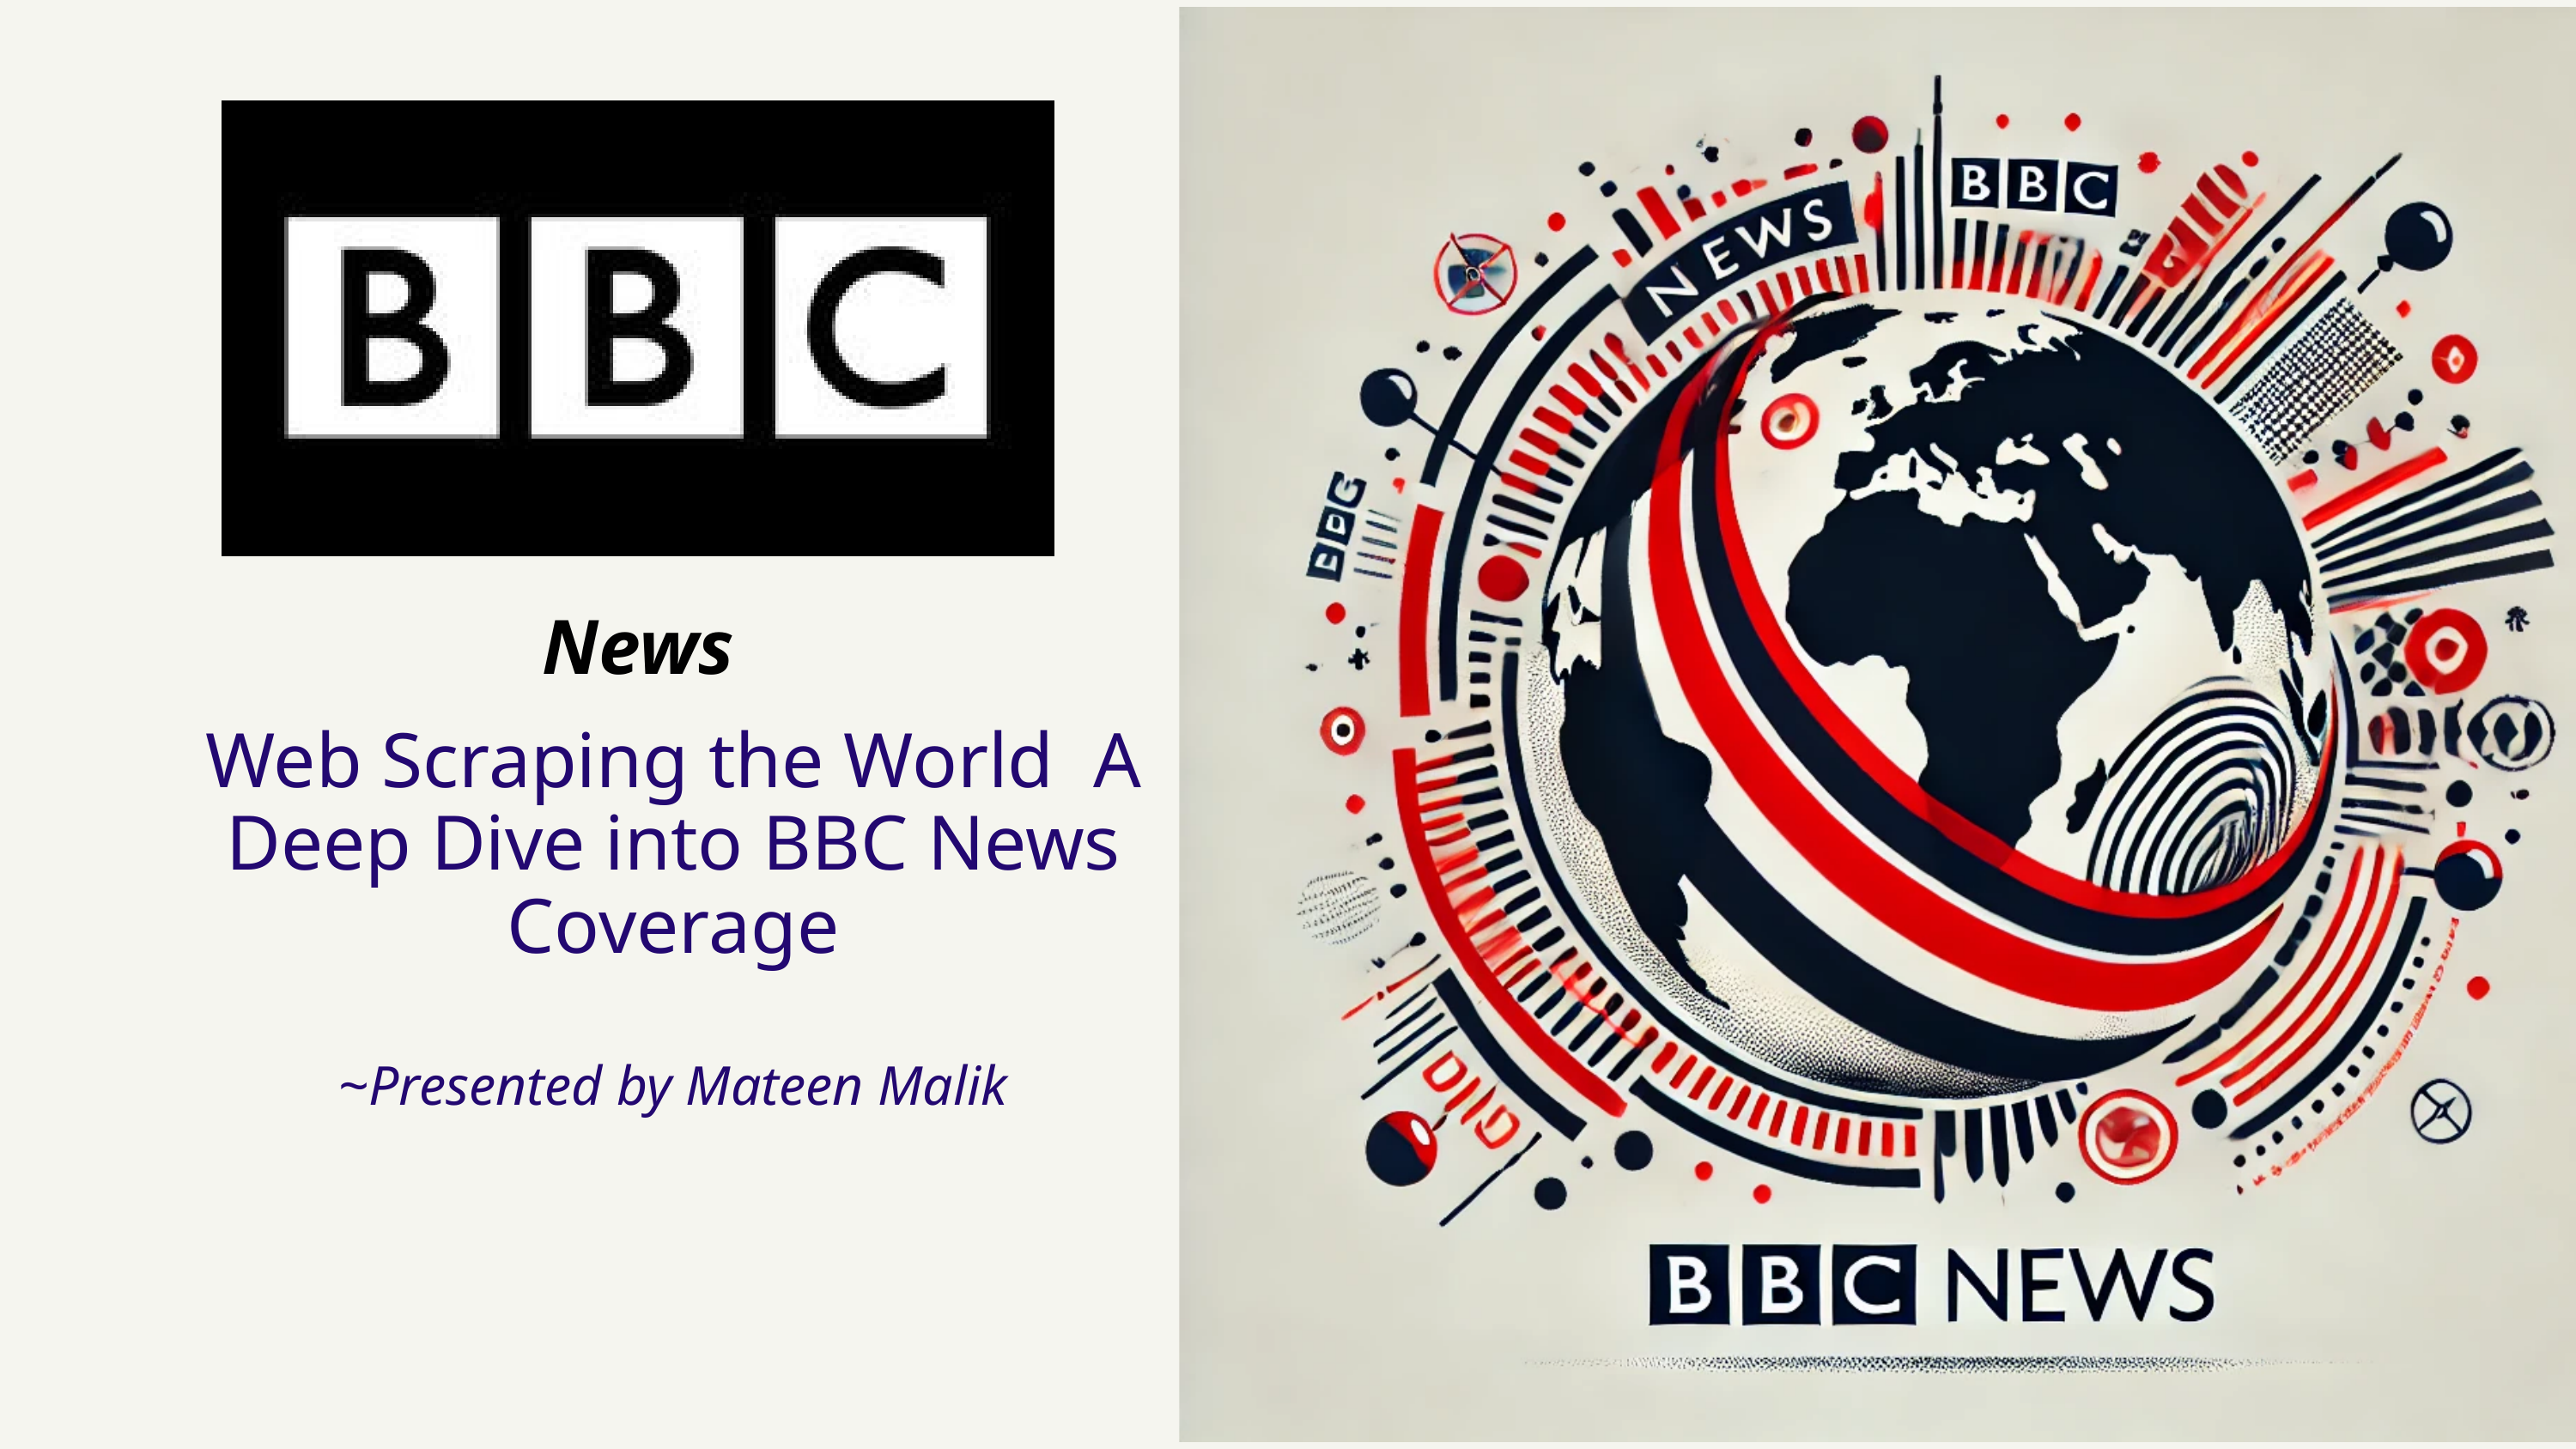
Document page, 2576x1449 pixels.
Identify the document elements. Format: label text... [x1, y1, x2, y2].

text_box [222, 100, 1054, 556]
text_box News [532, 584, 744, 690]
text_box [1179, 7, 2576, 1442]
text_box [182, 724, 1165, 1112]
